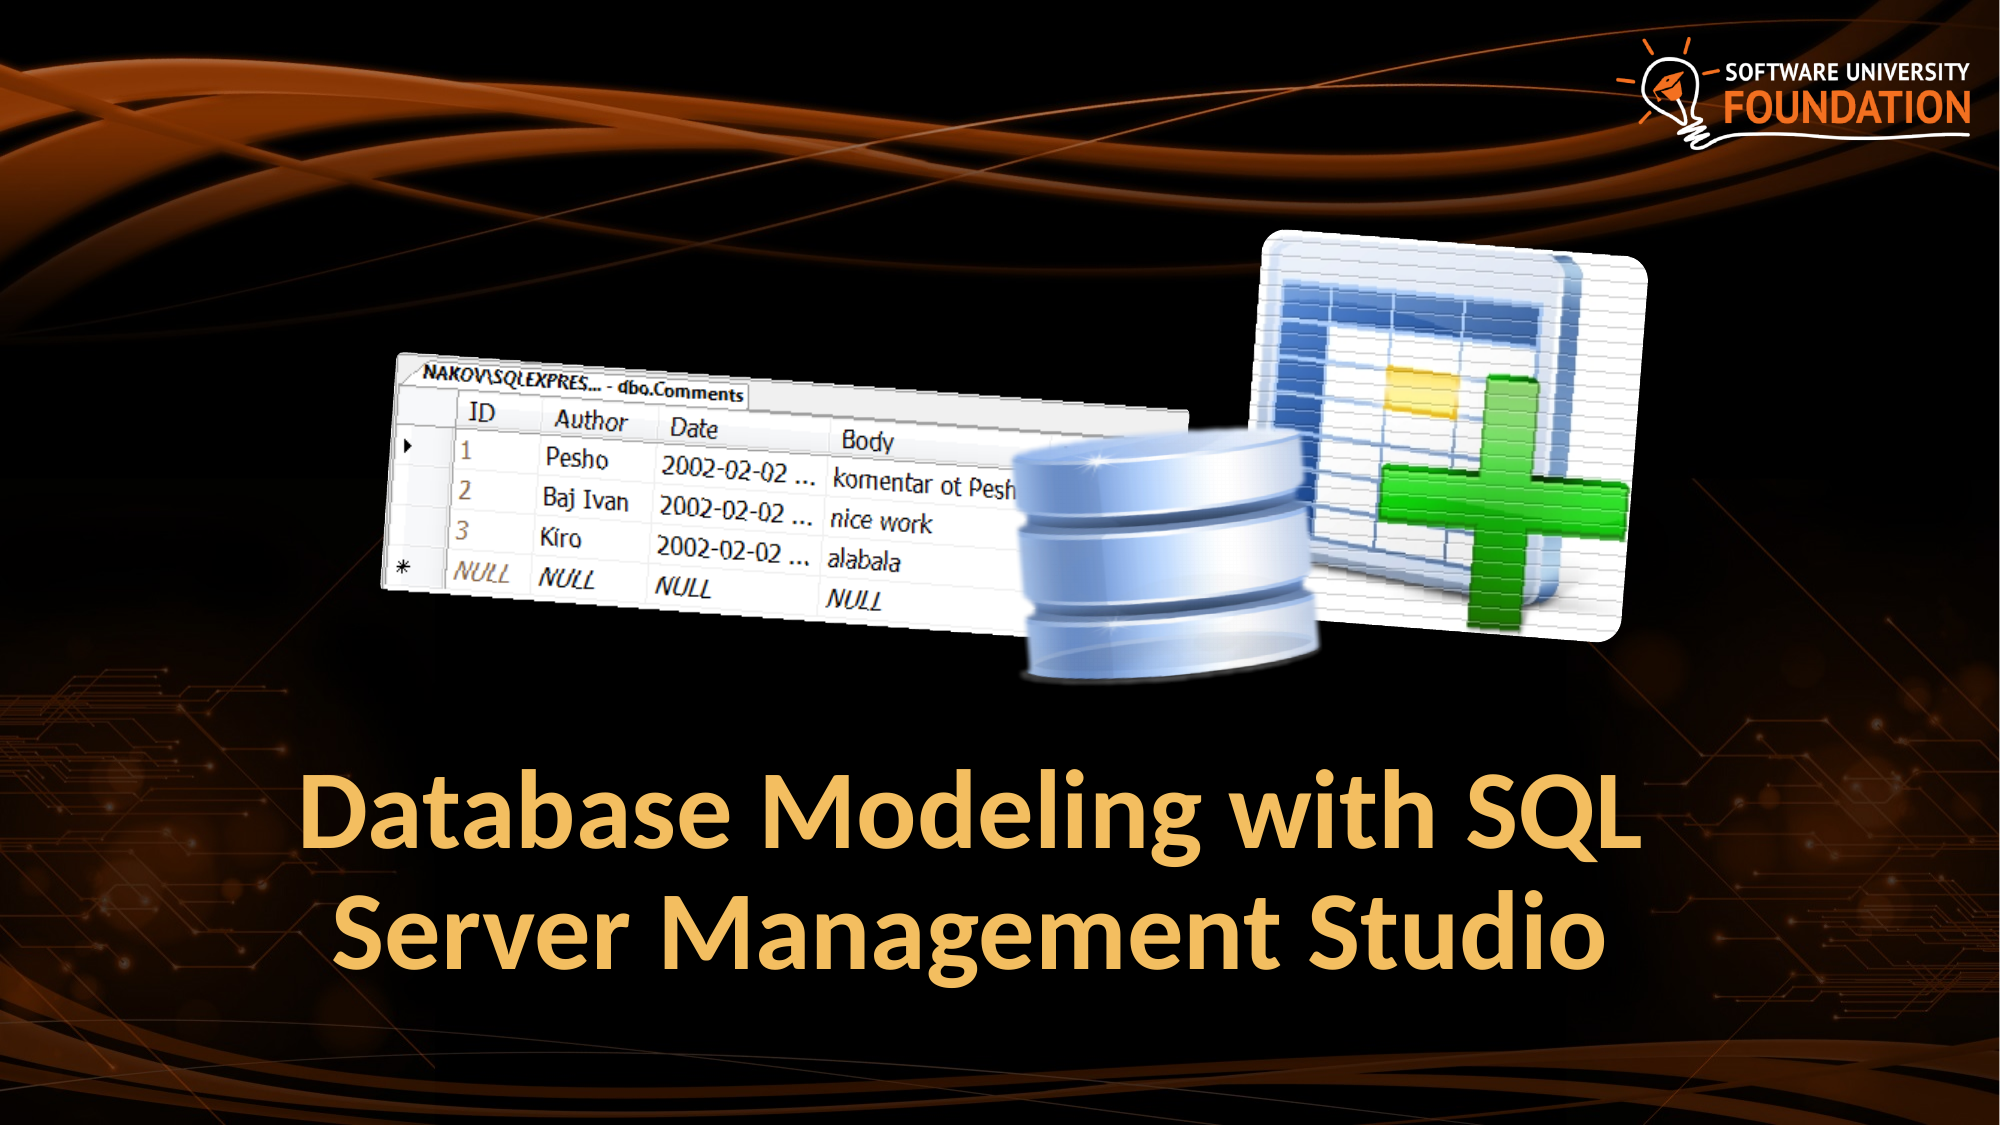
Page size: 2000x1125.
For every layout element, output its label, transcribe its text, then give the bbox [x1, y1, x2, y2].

list Creating Tables [237, 944, 1704, 1057]
picture [0, 0, 2000, 1125]
title Database Modeling with SQL Server Management Studio [237, 865, 1704, 944]
